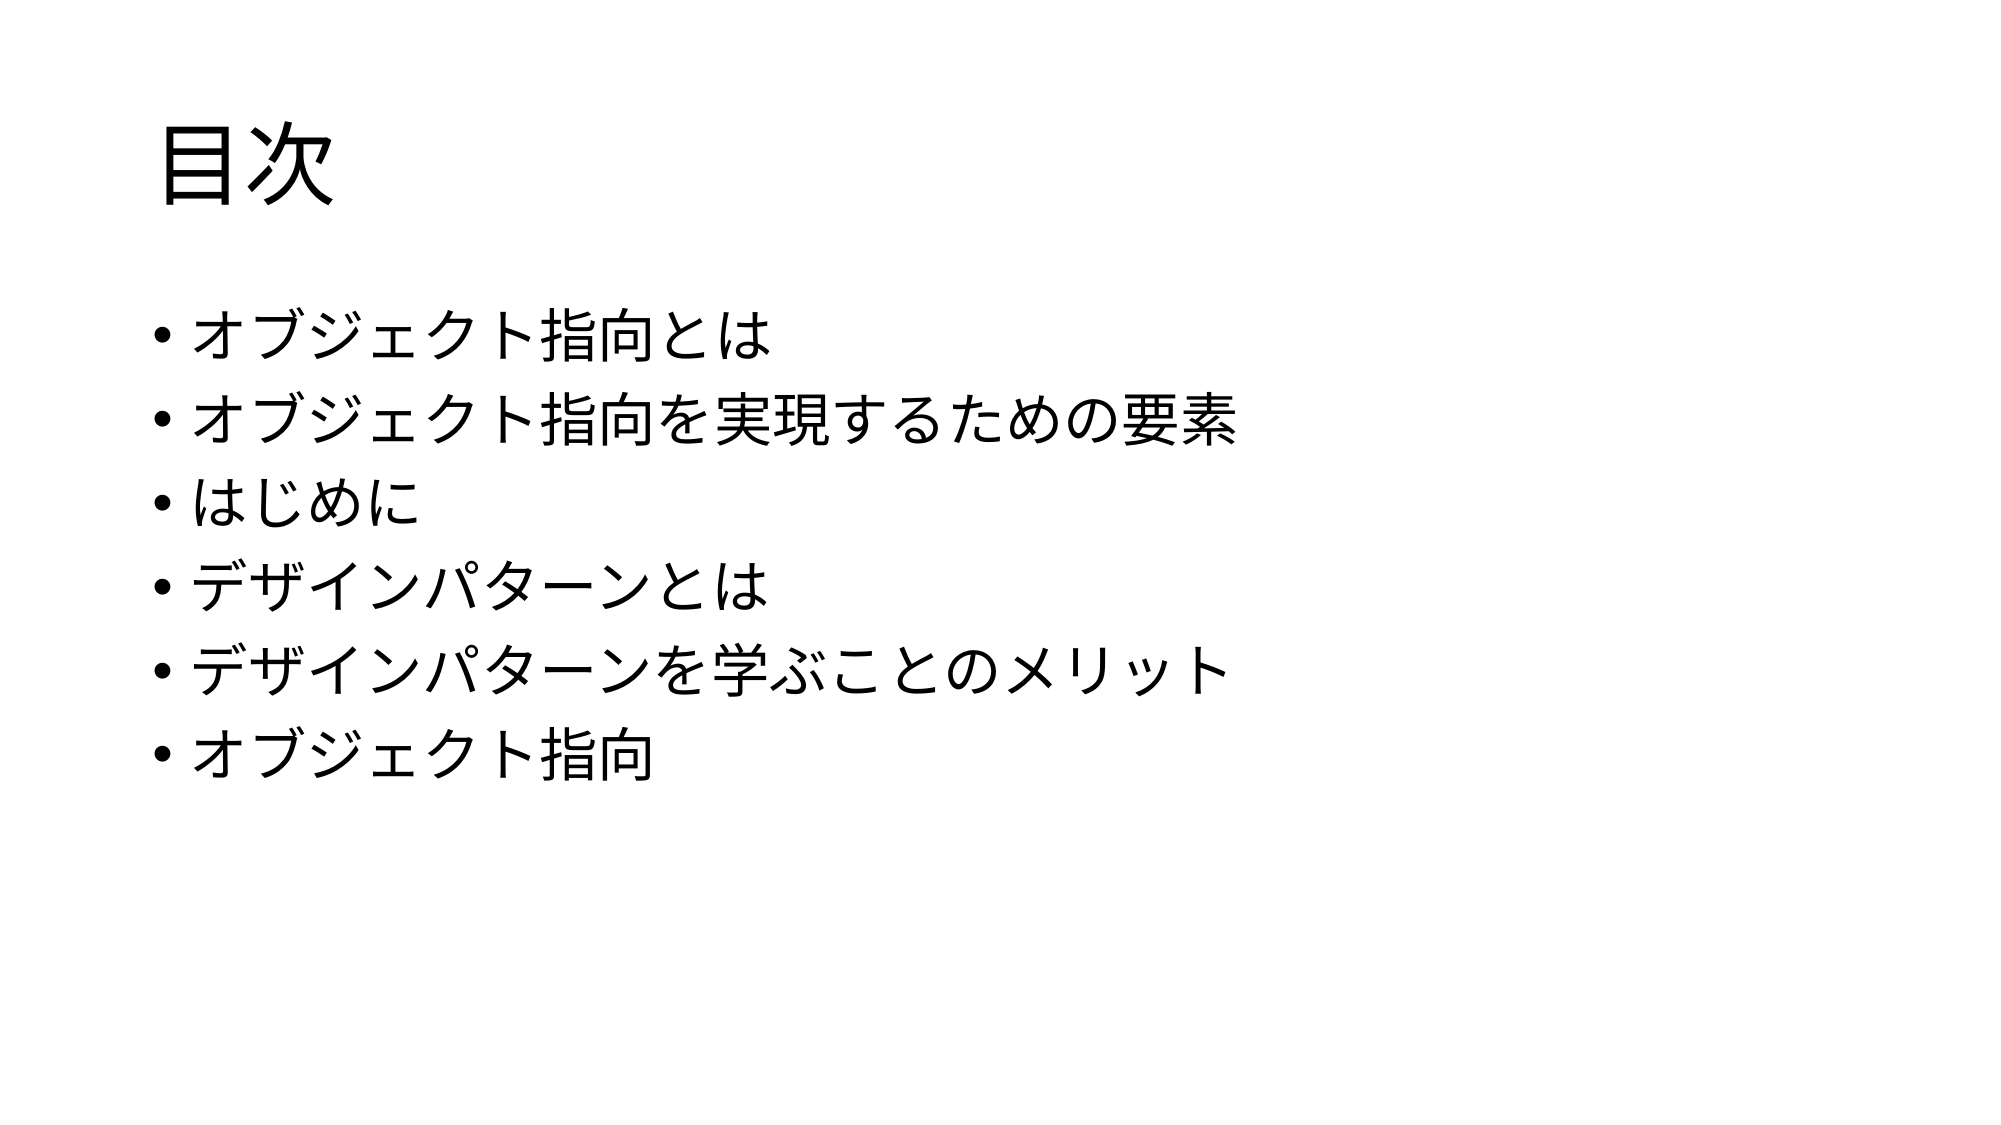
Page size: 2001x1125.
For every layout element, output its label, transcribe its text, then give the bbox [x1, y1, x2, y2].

title 目次 [137, 59, 1863, 278]
list オブジェクト指向とは オブジェクト指向を実現するための要素 はじめに デザインパターンとは デザインパターンを学ぶことのメリット オブジェクト指向 [137, 299, 1863, 1014]
